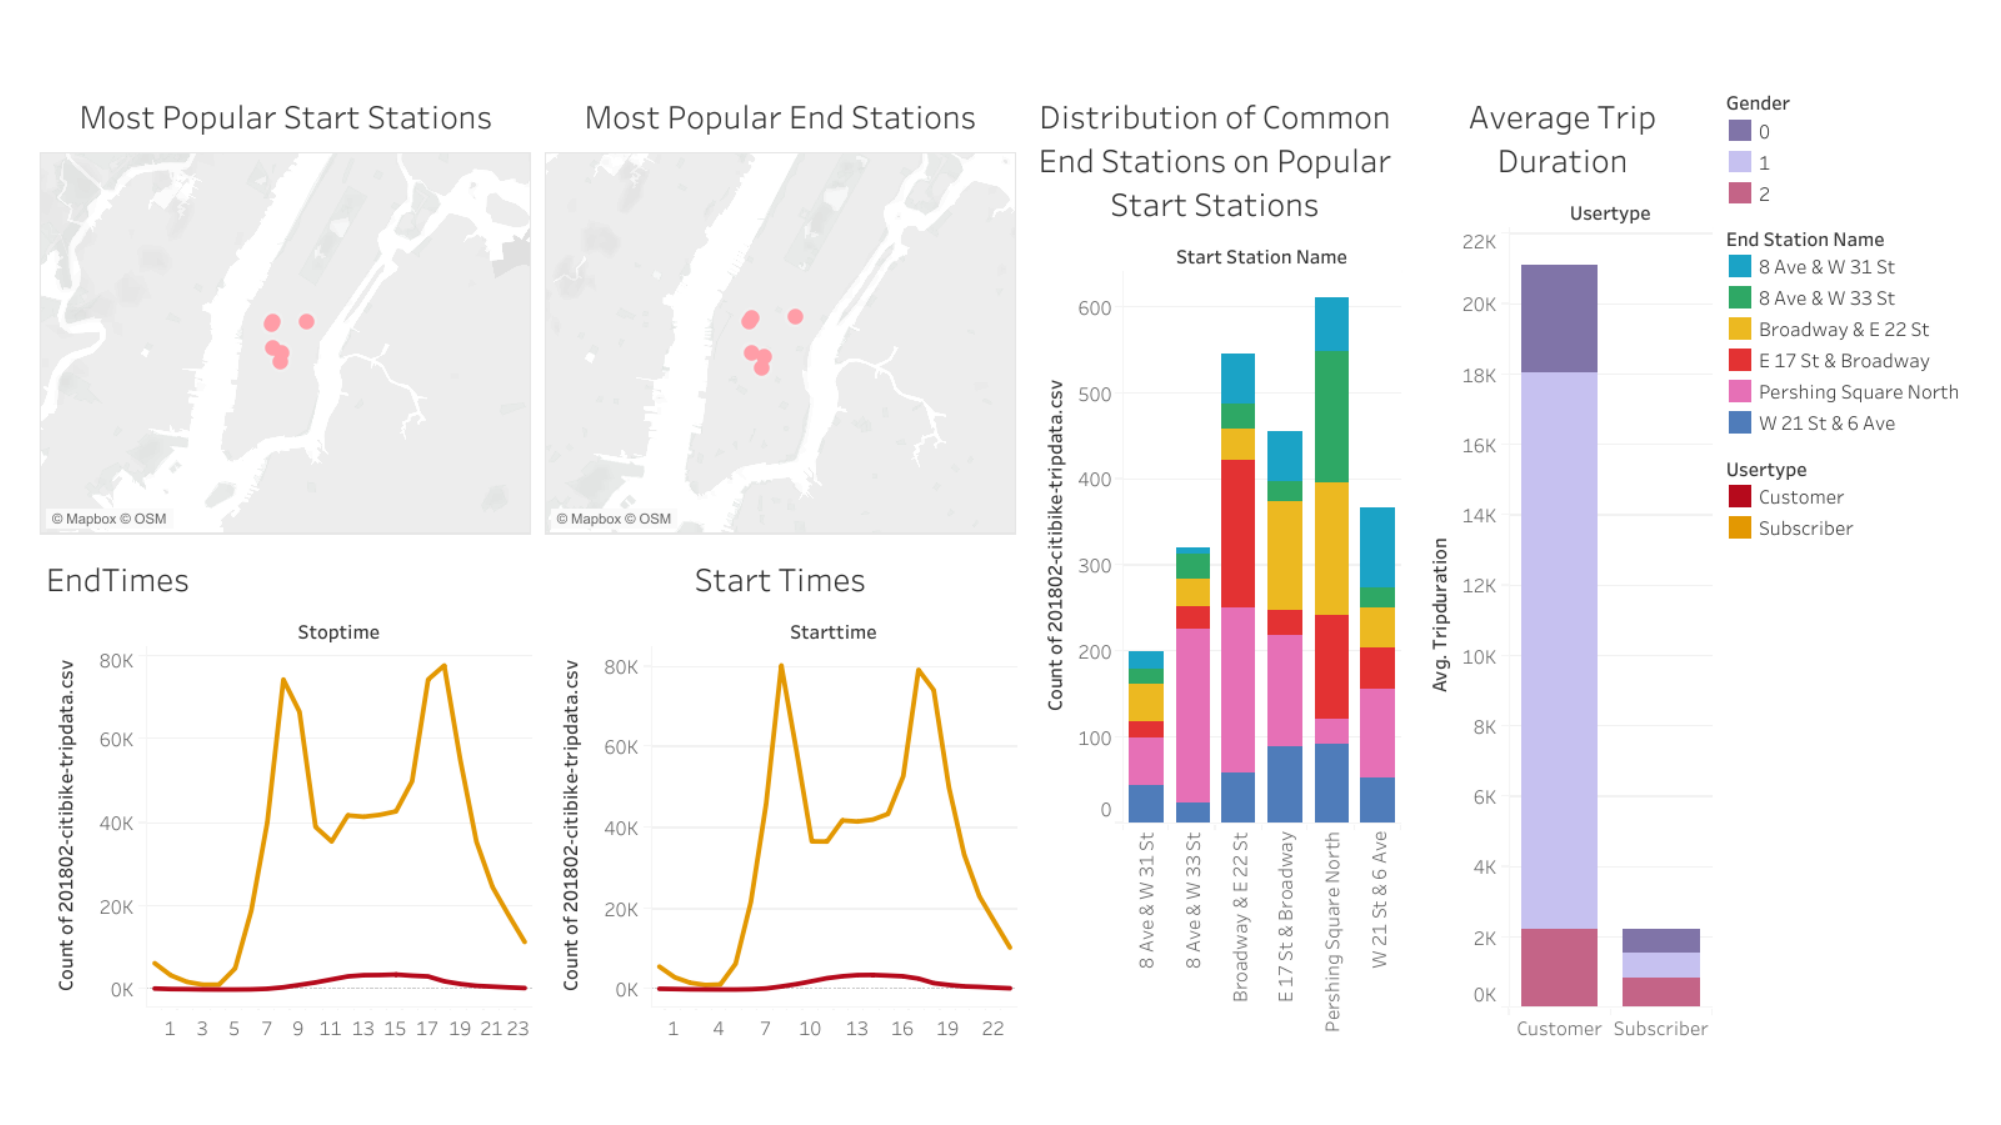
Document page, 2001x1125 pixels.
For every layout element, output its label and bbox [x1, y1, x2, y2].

picture [21, 66, 1979, 1059]
